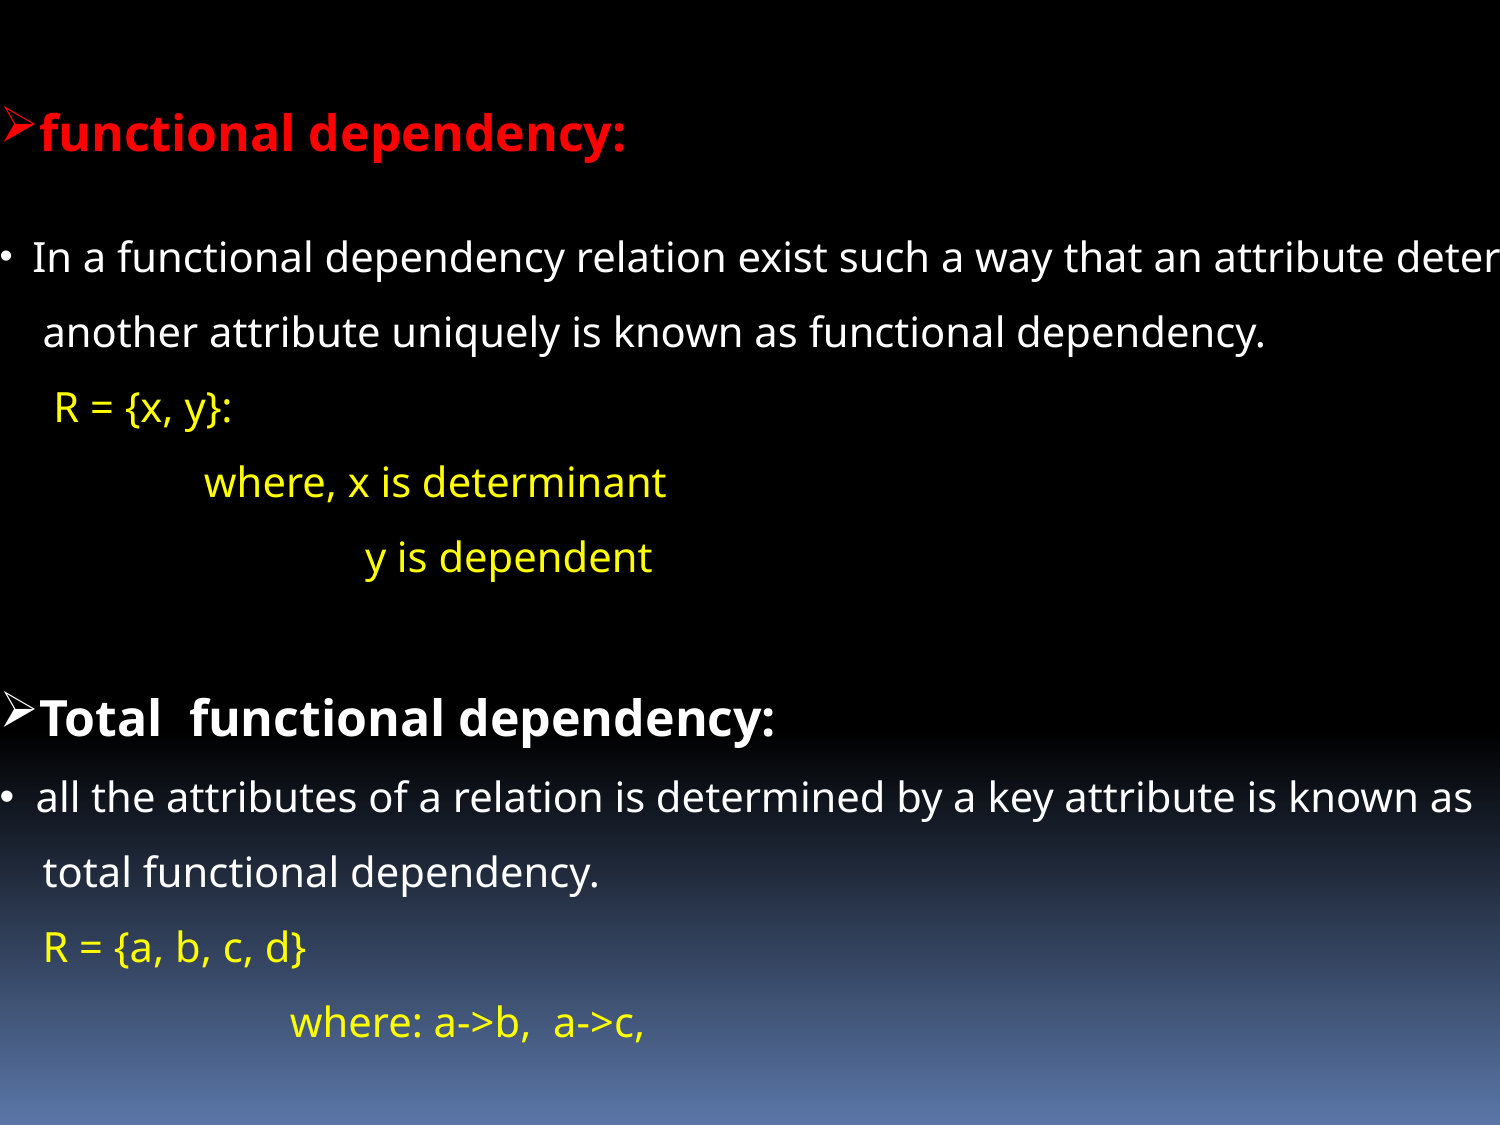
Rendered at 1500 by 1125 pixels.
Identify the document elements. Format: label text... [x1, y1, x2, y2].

text_box functional dependency: In a functional dependency relation exist such a way that an attribute determines another attribute uniquely is known as functional dependency. R = {x, y}: where, x is determinant y is dependent Total functional dependency: all the attributes of a relation is determined by a key attribute is known as total functional dependency. R = {a, b, c, d} where: a->b, a->c, [0, 93, 1500, 1125]
